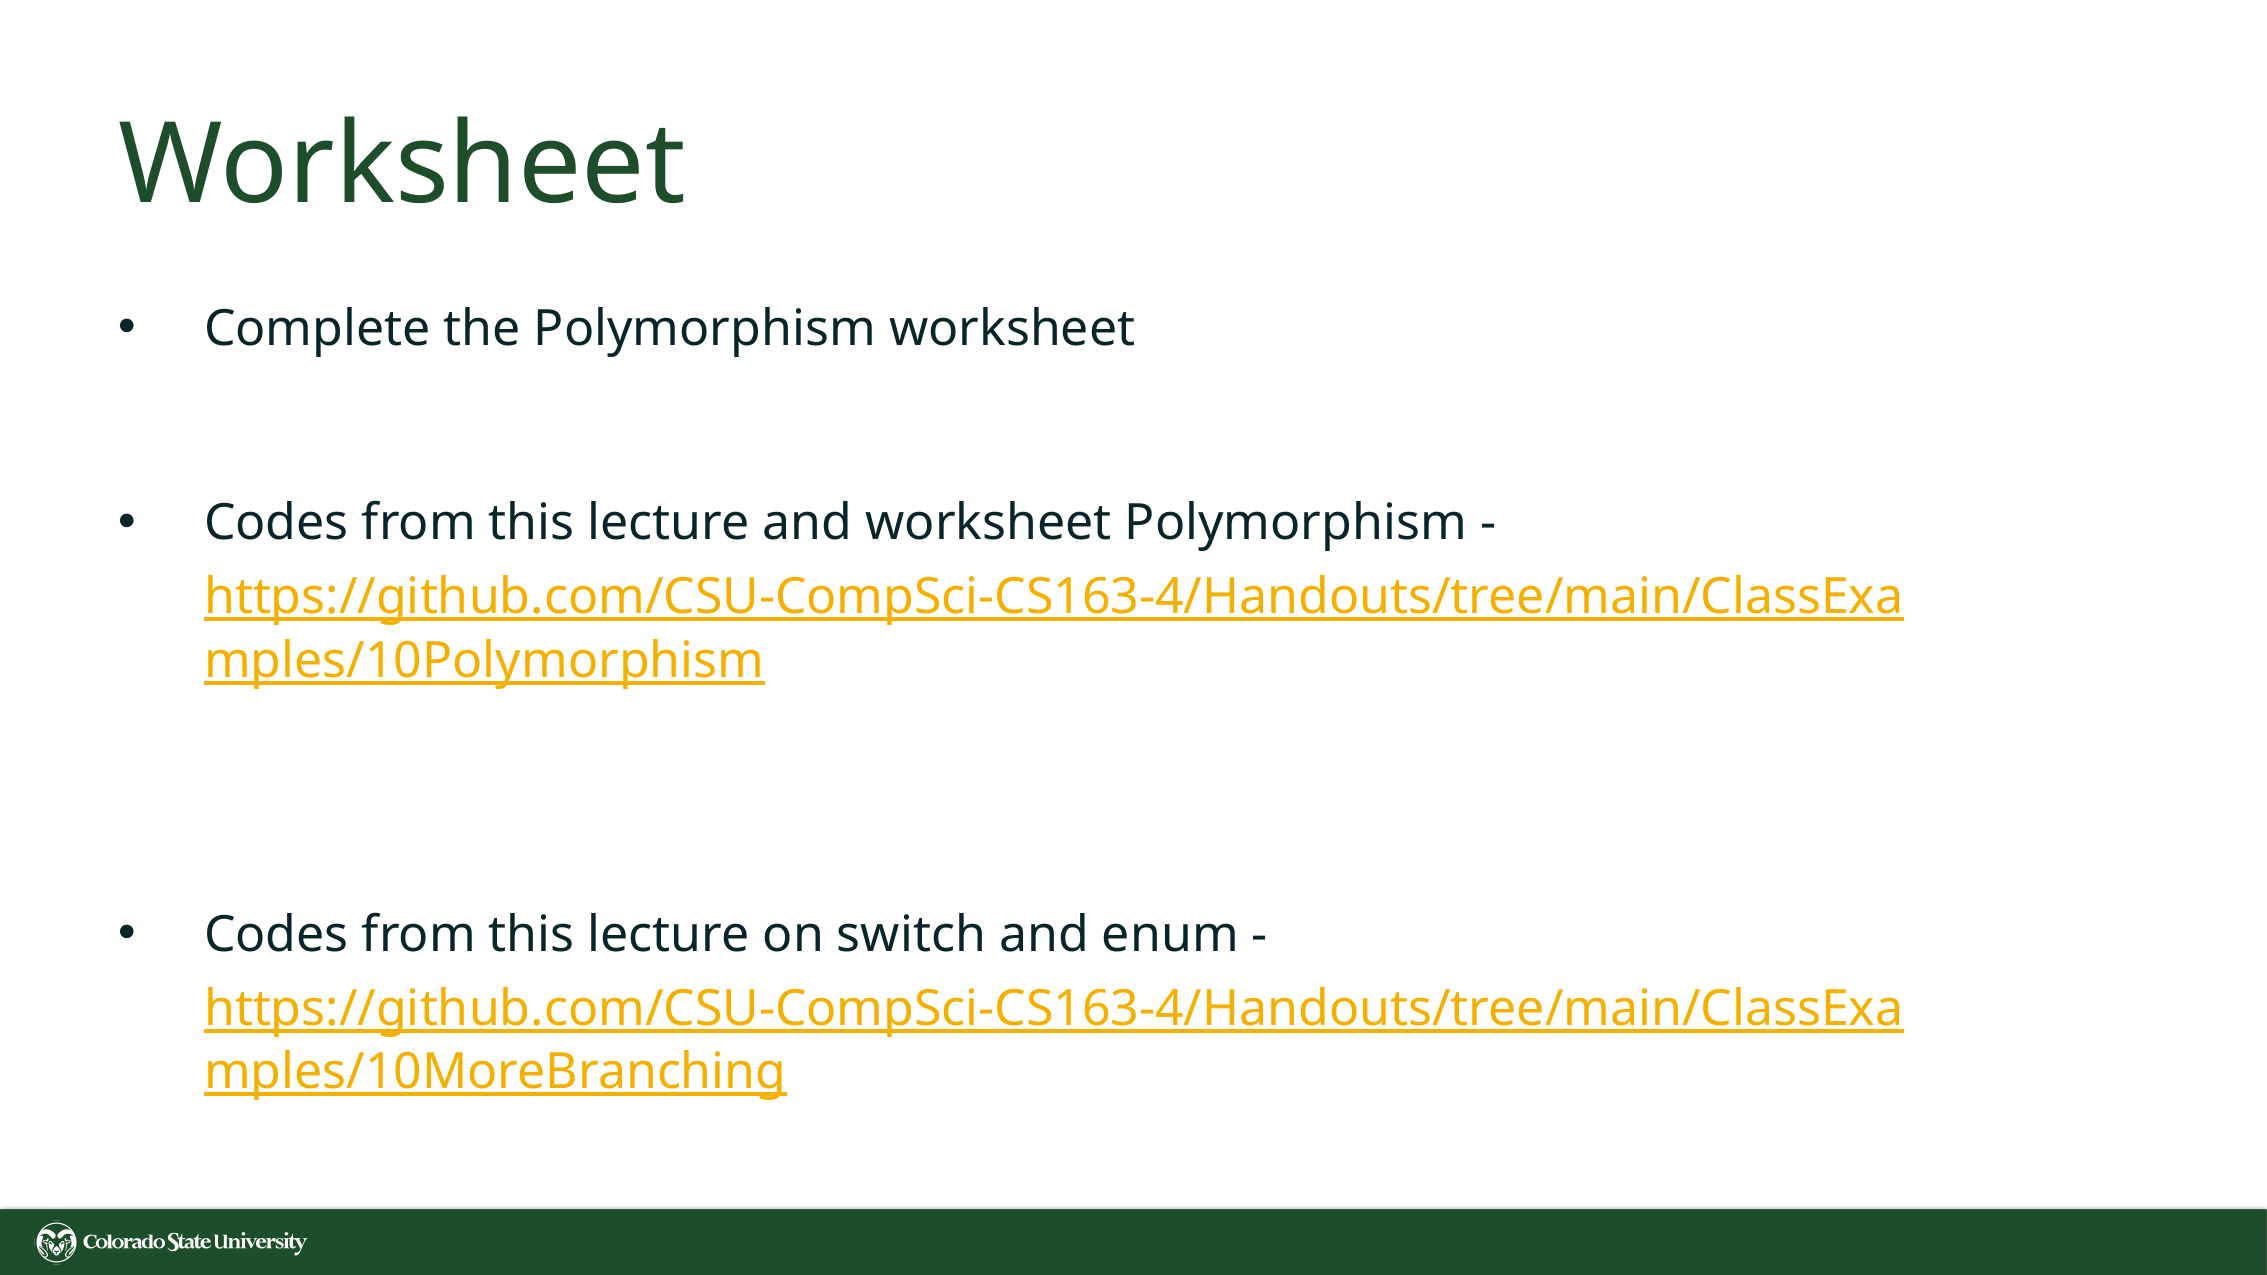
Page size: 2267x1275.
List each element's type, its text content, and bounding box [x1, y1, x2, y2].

list Complete the Polymorphism worksheet Codes from this lecture and worksheet Polymorphism - https://github.com/CSU-CompSci-CS163-4/Handouts/tree/main/ClassExamples/10Polymorphism Codes from this lecture on switch and enum - https://github.com/CSU-CompSci-CS163-4/Handouts/tree/main/ClassExamples/10MoreBranching [103, 268, 1934, 974]
title Worksheet [103, 73, 2164, 241]
picture [24, 1209, 319, 1275]
